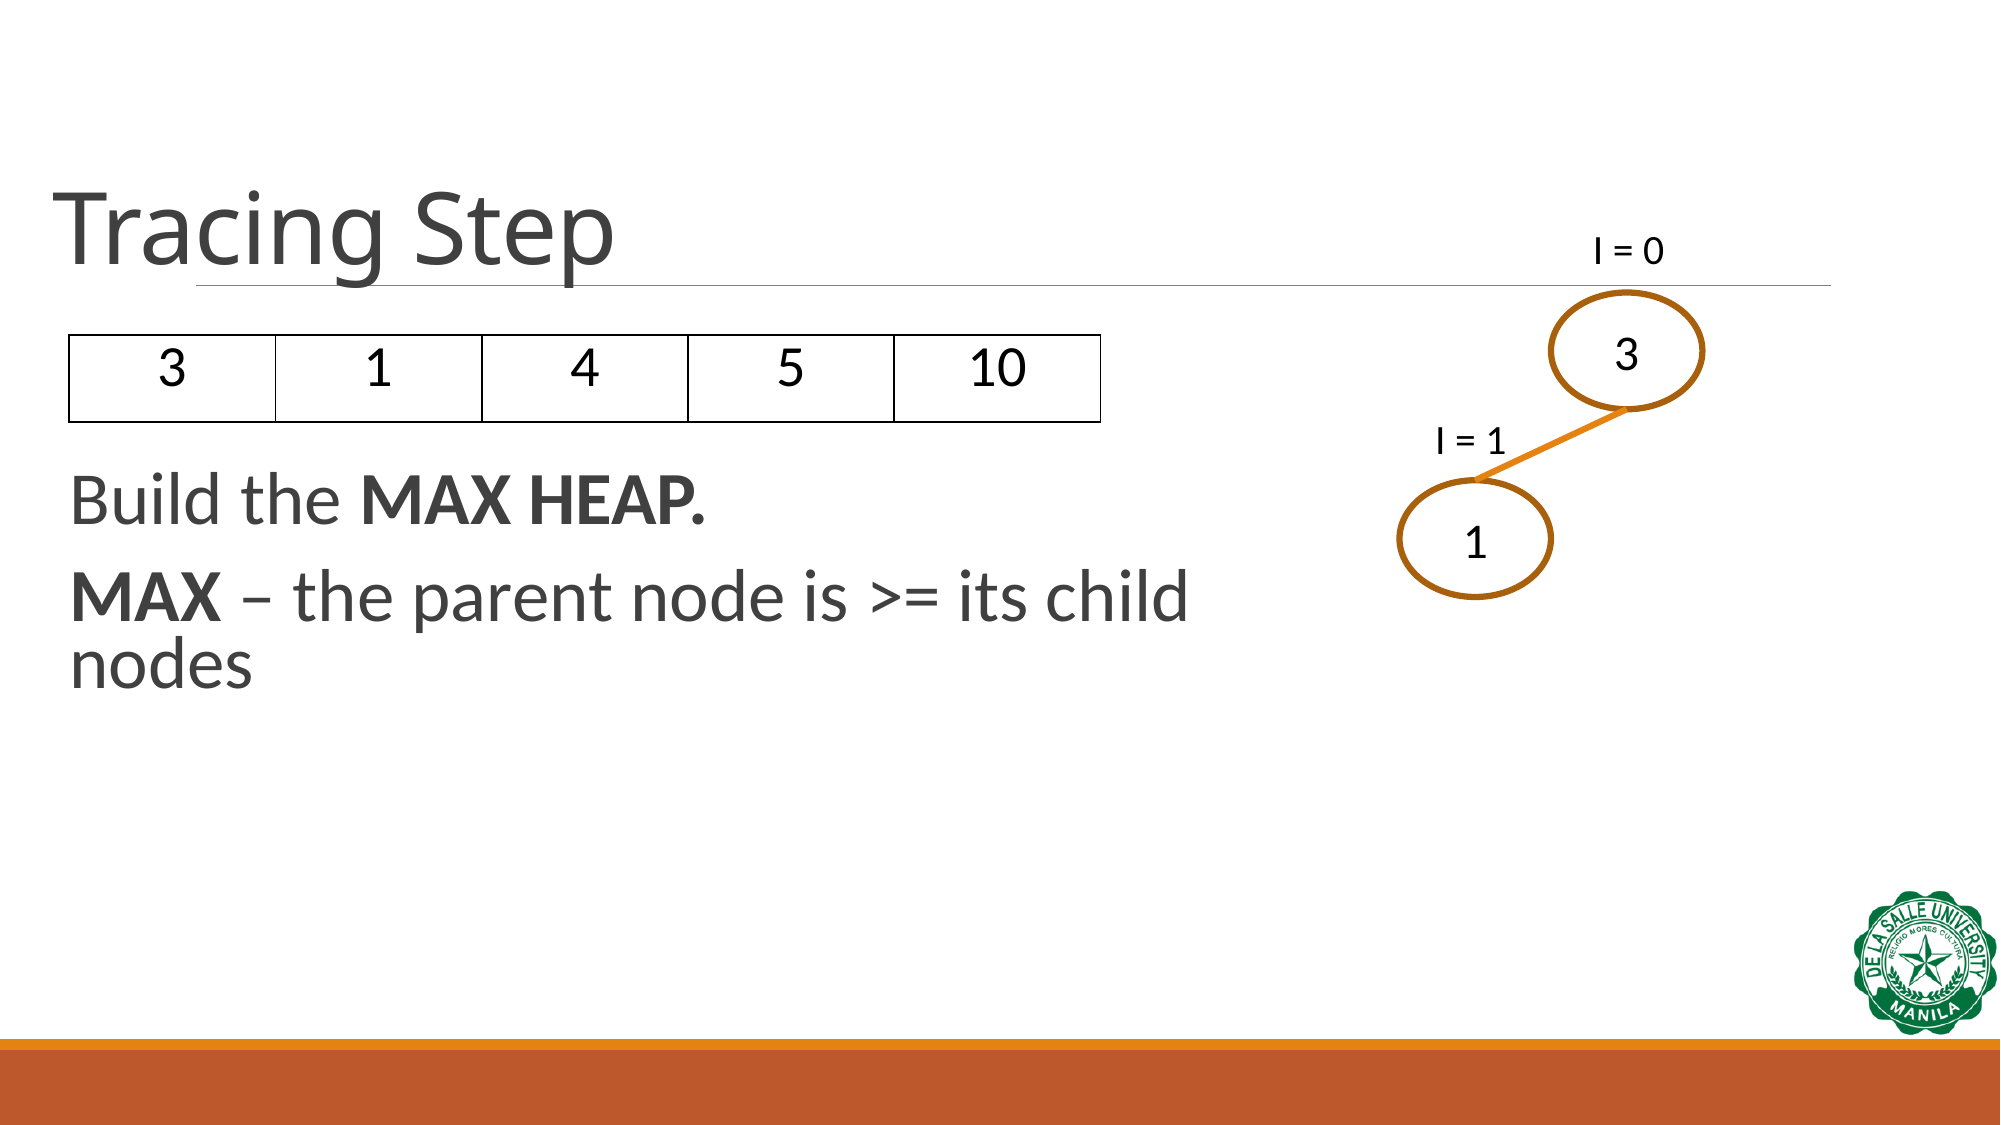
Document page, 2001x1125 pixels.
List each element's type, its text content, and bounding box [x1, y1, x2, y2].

text_box [69, 1039, 1203, 1047]
text_box I = 0 [1578, 215, 1688, 280]
table_header 4 [483, 336, 687, 421]
table_header 1 [276, 336, 481, 421]
table_header 10 [895, 336, 1100, 421]
table_header 5 [689, 336, 893, 421]
text_box 3 [1549, 291, 1704, 411]
picture [1850, 887, 2000, 1038]
text_box I = 1 [1420, 405, 1478, 471]
title Tracing Step [37, 54, 1688, 293]
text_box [1474, 408, 1628, 481]
text_box 1 [1398, 479, 1553, 599]
text_box Build the MAX HEAP. MAX – the parent node is >= its child nodes [69, 463, 1203, 1039]
table_header 3 [70, 336, 275, 421]
